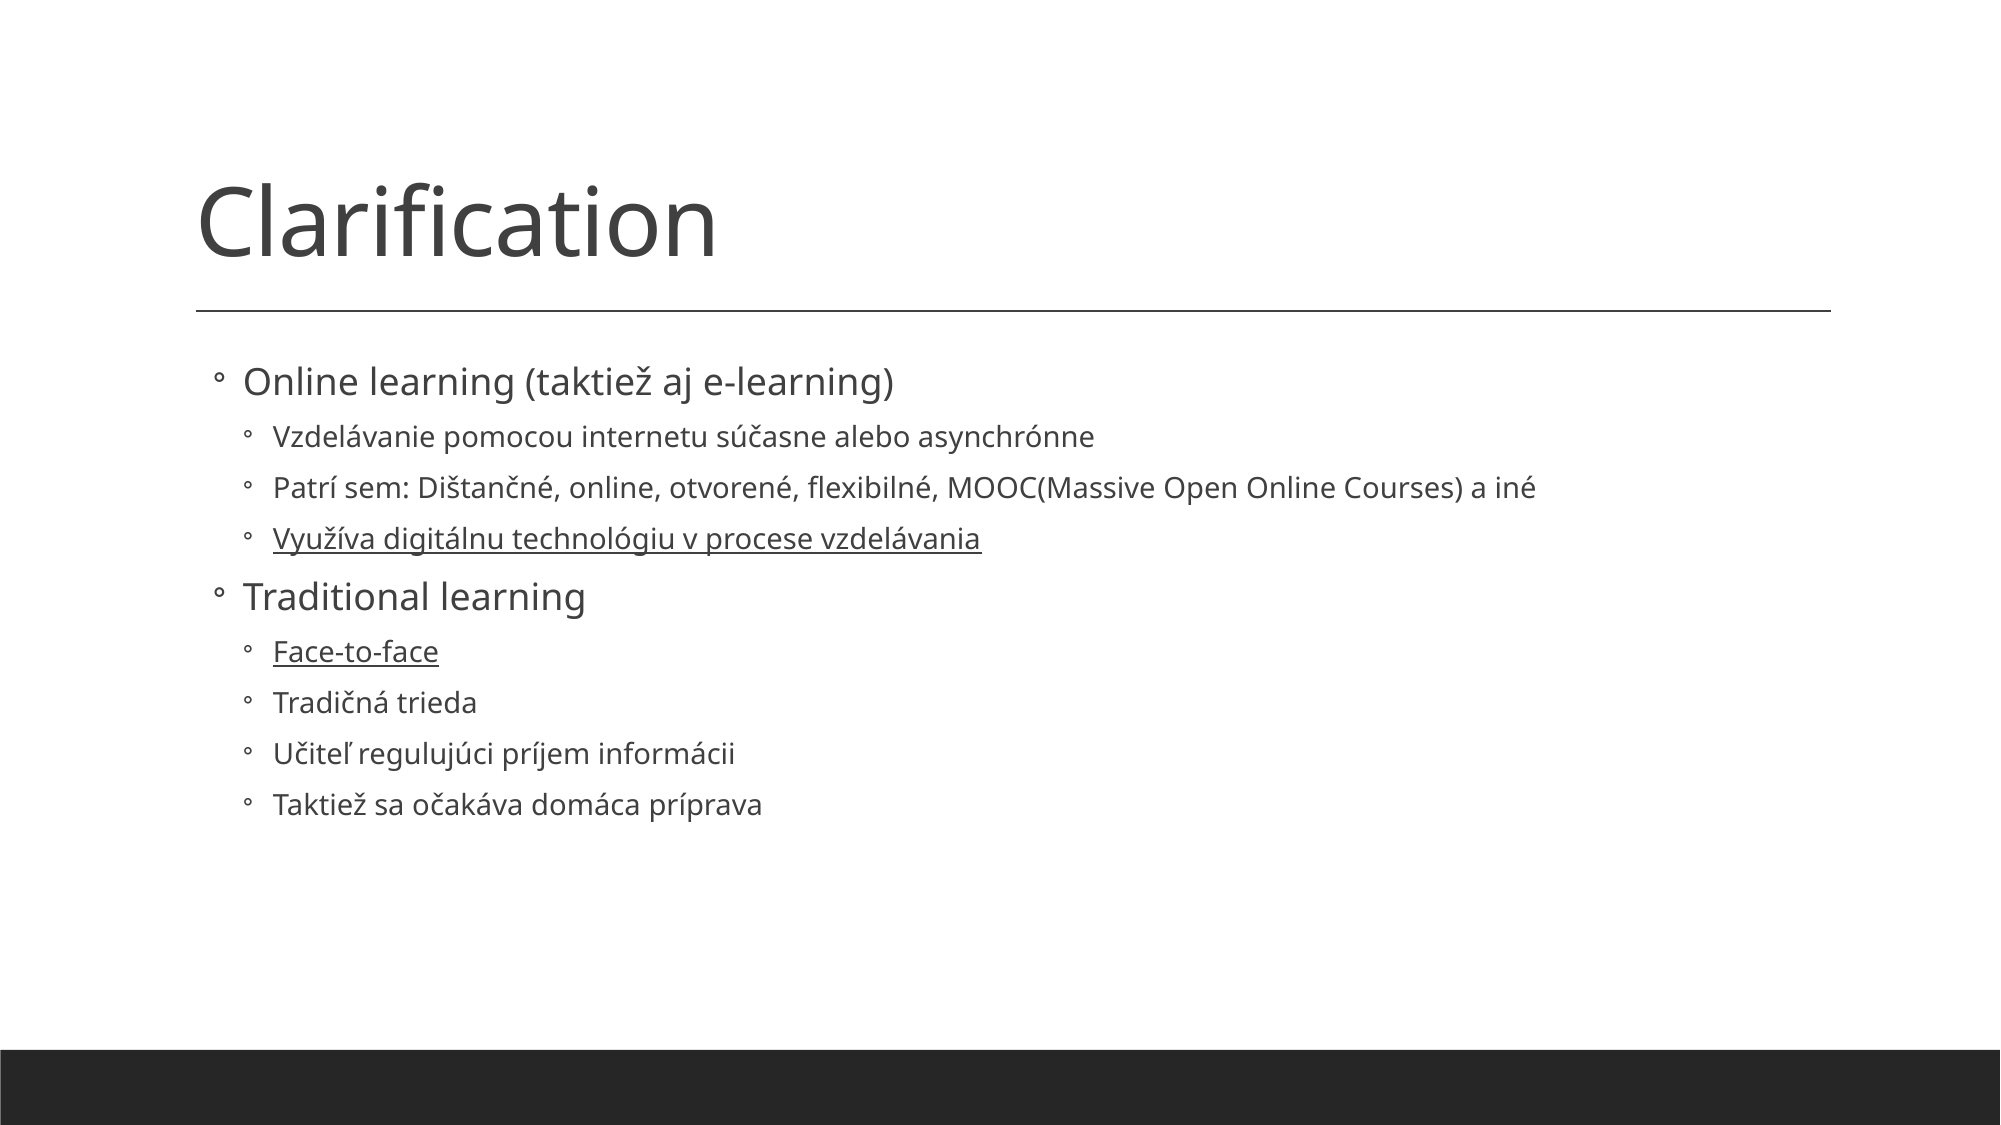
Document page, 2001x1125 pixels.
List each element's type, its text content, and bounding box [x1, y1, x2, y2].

title Clarification [180, 47, 1830, 285]
list Online learning (taktiež aj e-learning) Vzdelávanie pomocou internetu súčasne alebo asynchrónne Patrí sem: Dištančné, online, otvorené, flexibilné, MOOC(Massive Open Online Courses) a iné Využíva digitálnu technológiu v procese vzdelávania Traditional learning Face-to-face Tradičná trieda Učiteľ regulujúci príjem informácii Taktiež sa očakáva domáca príprava [180, 345, 1830, 963]
